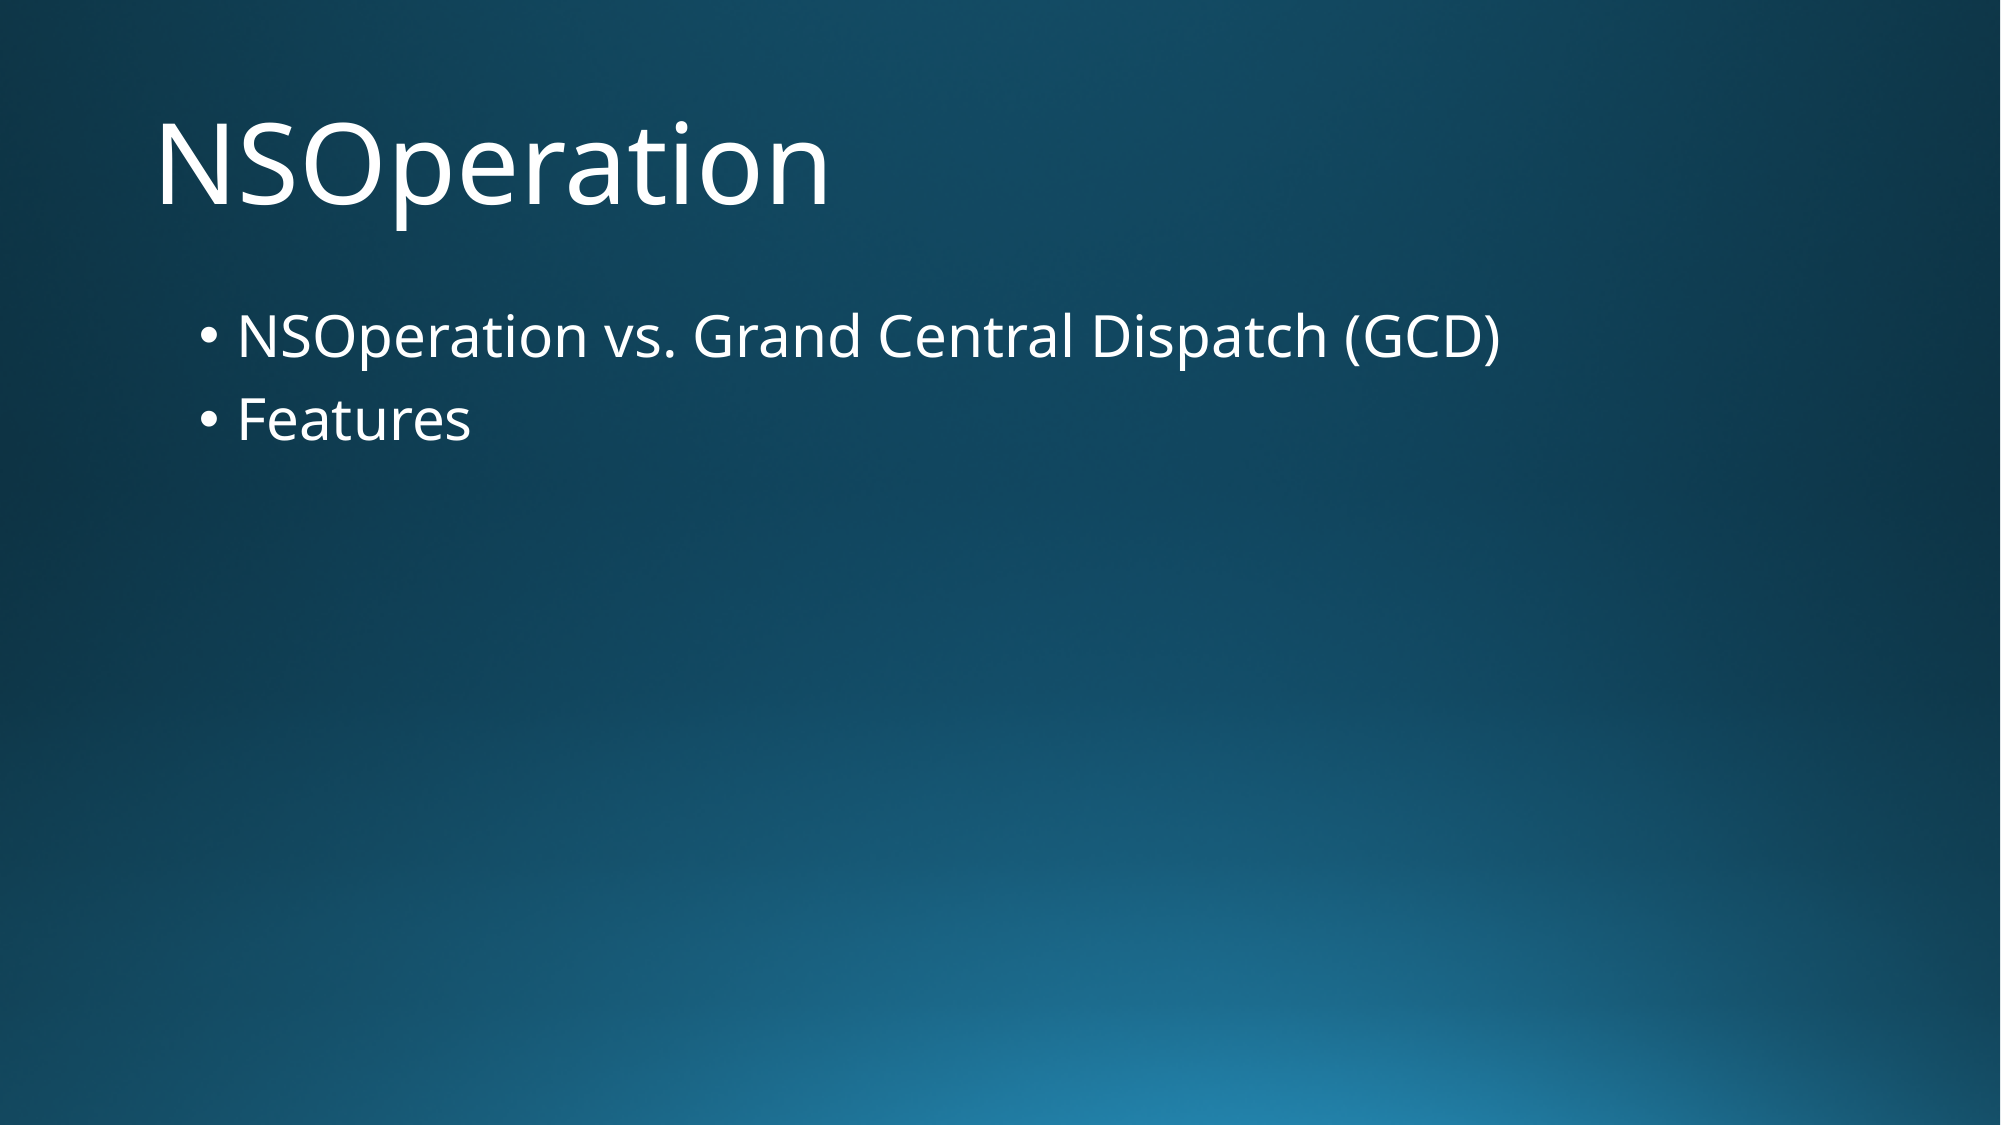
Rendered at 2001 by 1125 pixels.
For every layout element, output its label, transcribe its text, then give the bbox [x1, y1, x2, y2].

list NSOperation vs. Grand Central Dispatch (GCD) Features [183, 299, 1863, 1014]
title NSOperation [137, 59, 1863, 278]
picture [0, 0, 2001, 1125]
